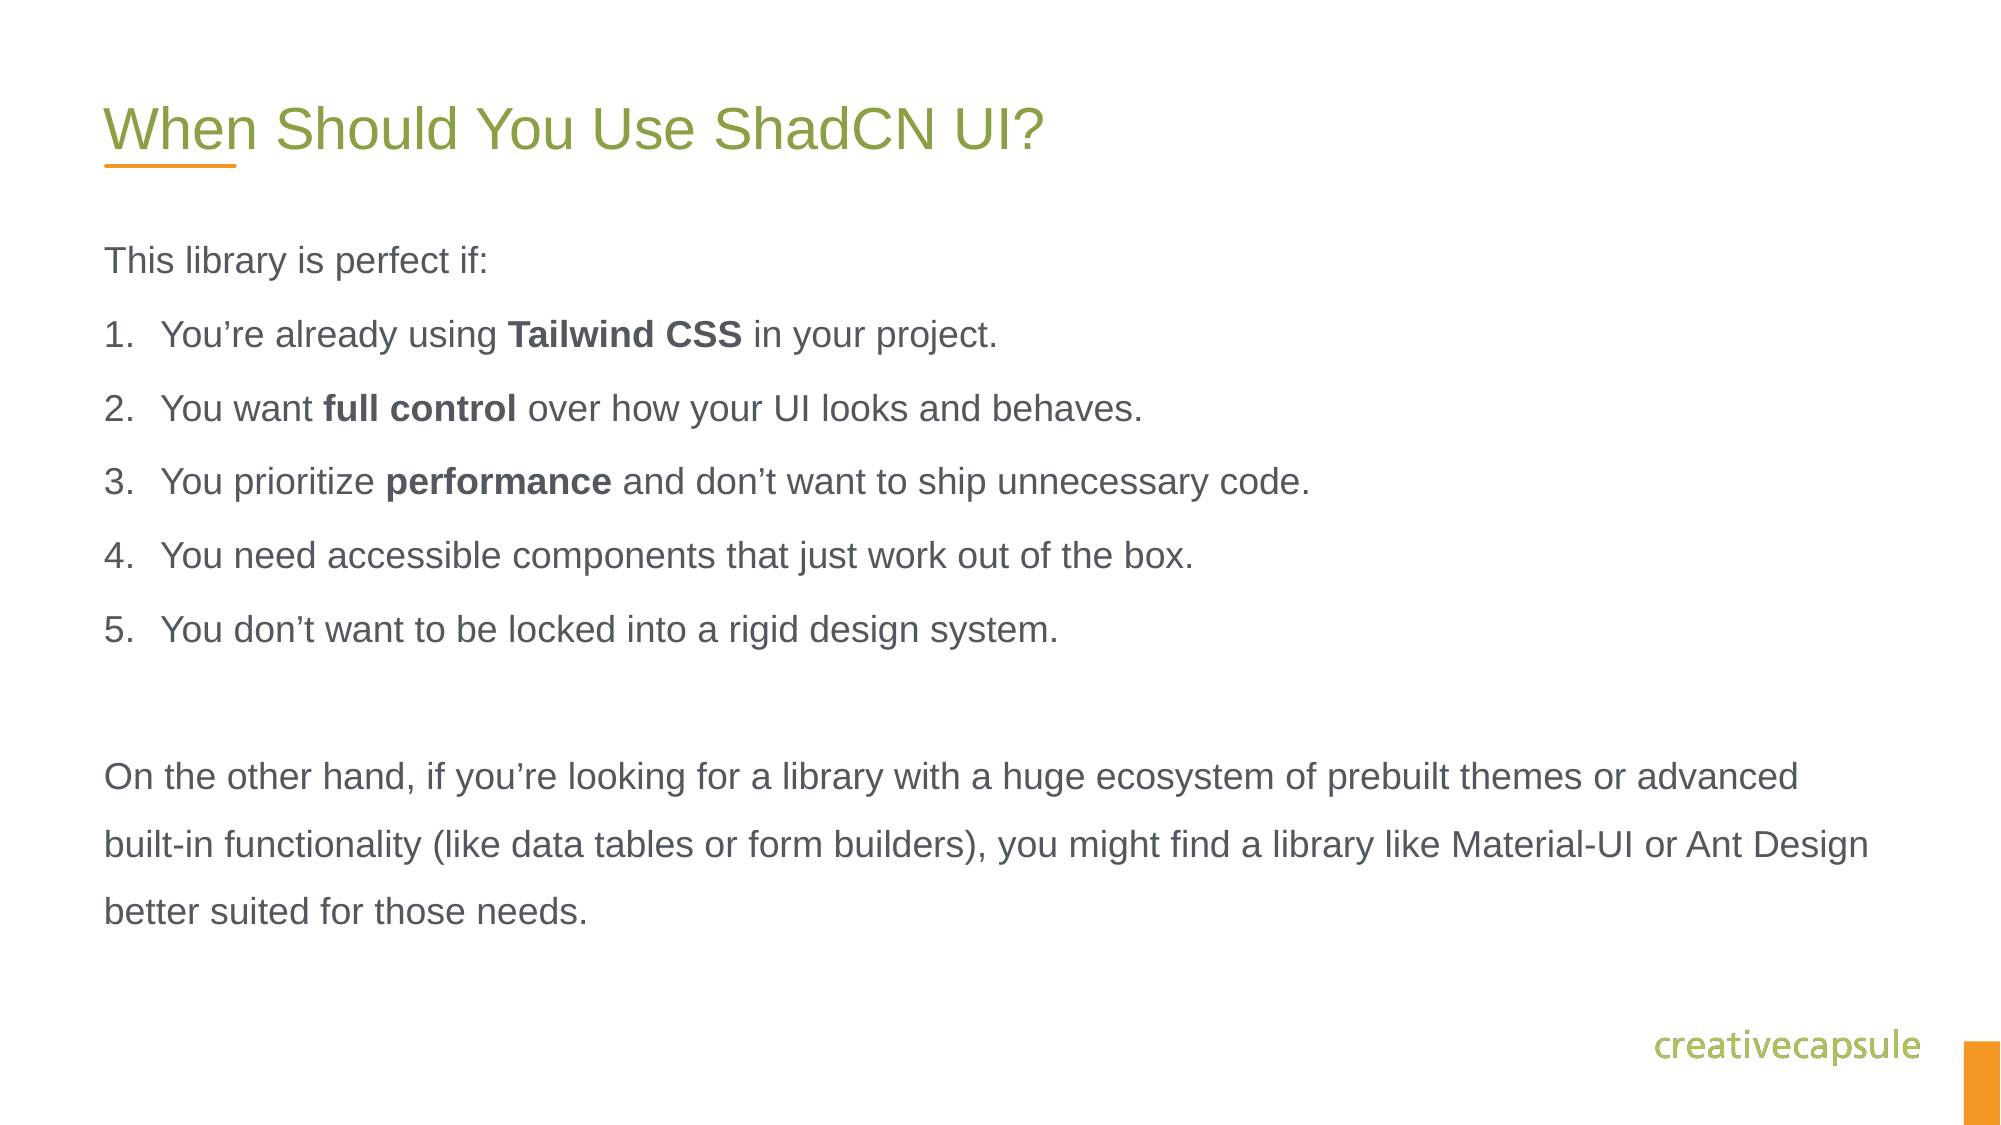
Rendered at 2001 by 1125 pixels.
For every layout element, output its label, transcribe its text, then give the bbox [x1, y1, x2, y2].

list This library is perfect if: You’re already using Tailwind CSS in your project. You want full control over how your UI looks and behaves. You prioritize performance and don’t want to ship unnecessary code. You need accessible components that just work out of the box. You don’t want to be locked into a rigid design system. On the other hand, if you’re looking for a library with a huge ecosystem of prebuilt themes or advanced built-in functionality (like data tables or form builders), you might find a library like Material-UI or Ant Design better suited for those needs. [88, 206, 1903, 1016]
title When Should You Use ShadCN UI? [88, 91, 1903, 171]
picture [1655, 1028, 1920, 1066]
